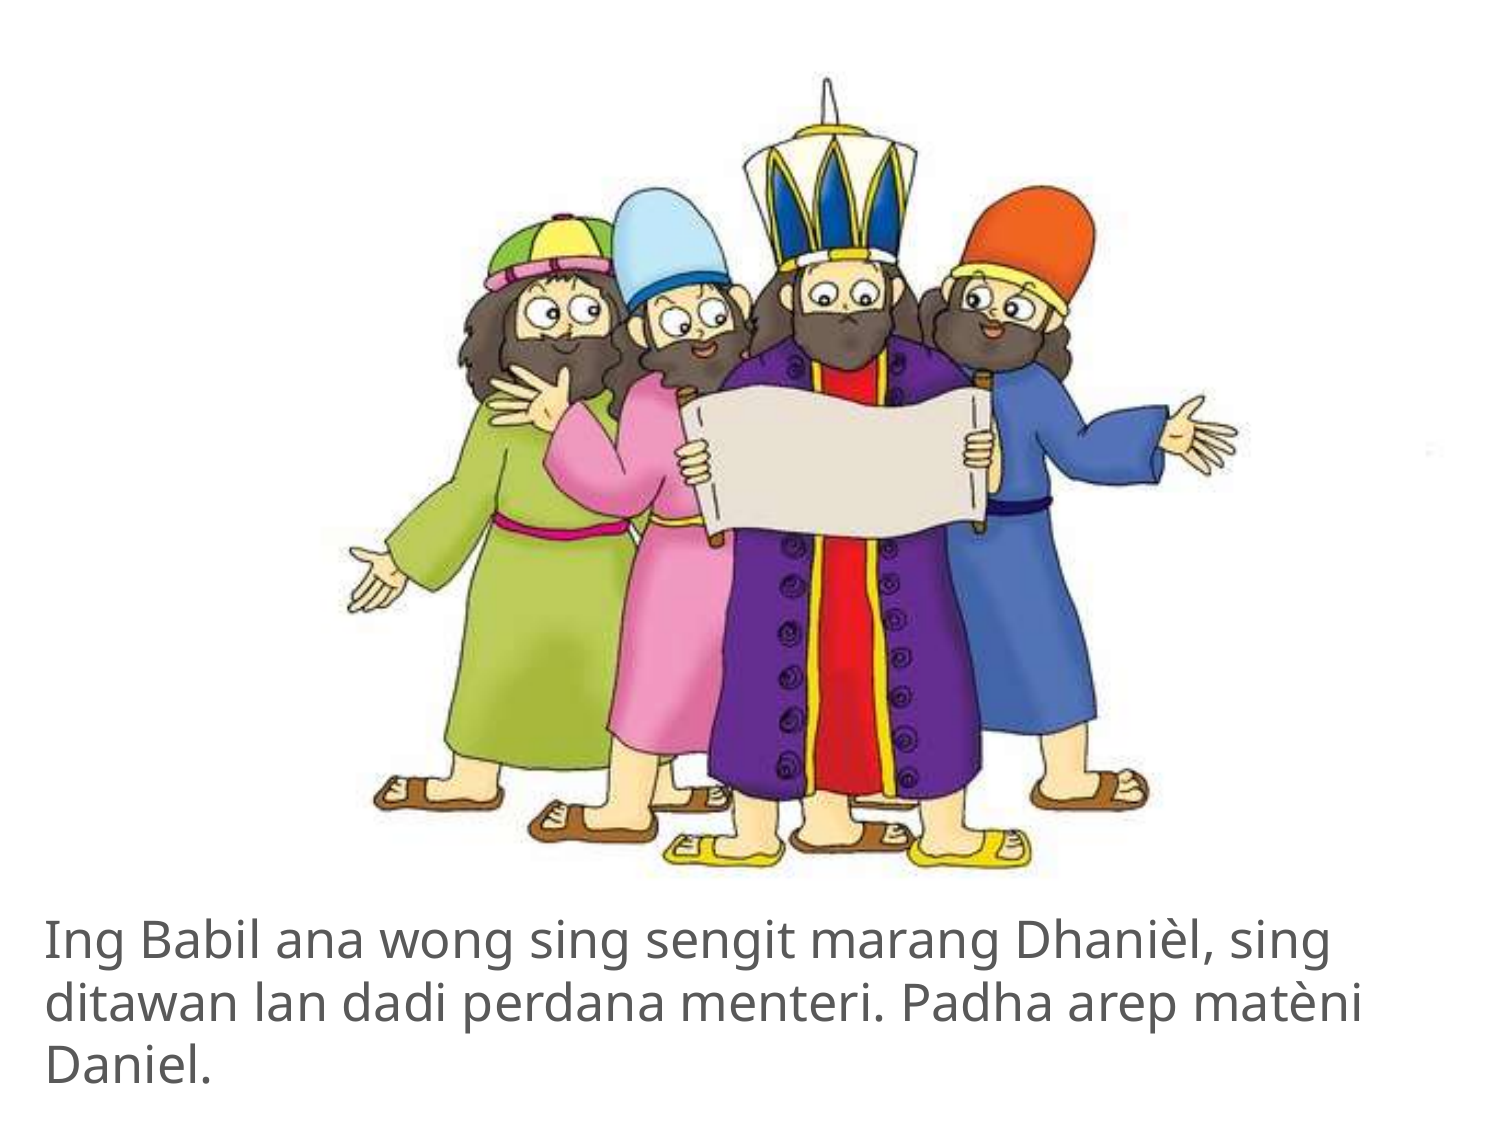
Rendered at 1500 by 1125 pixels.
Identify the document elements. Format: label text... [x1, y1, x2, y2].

text_box Ing Babil ana wong sing sengit marang Dhanièl, sing ditawan lan dadi perdana menteri. Padha arep matèni Daniel. [29, 898, 1500, 1102]
picture [40, 1, 1466, 894]
